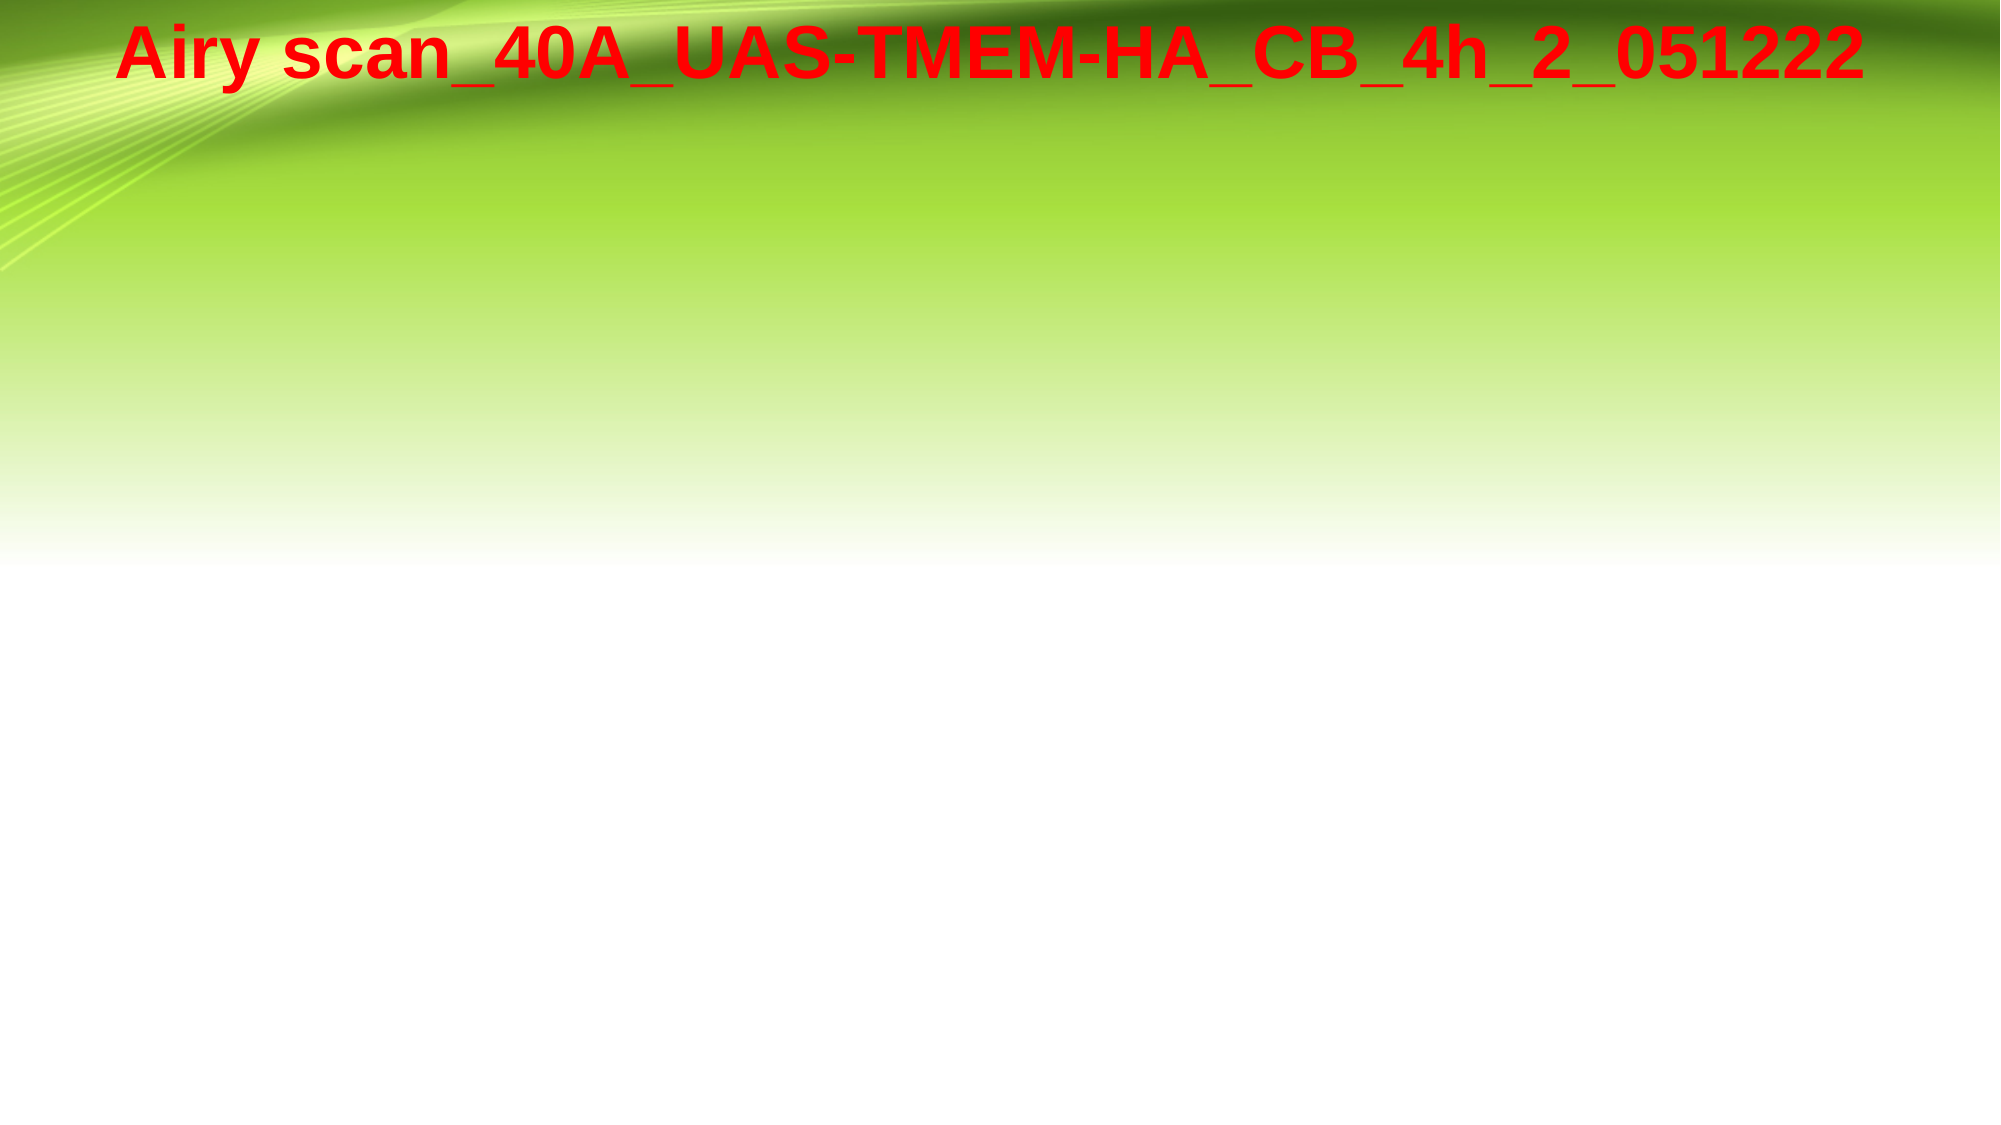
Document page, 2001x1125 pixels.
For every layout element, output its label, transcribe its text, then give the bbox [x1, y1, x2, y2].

title Airy scan_40A_UAS-TMEM-HA_CB_4h_2_051222 [99, 30, 1901, 157]
picture [0, 0, 2000, 1125]
